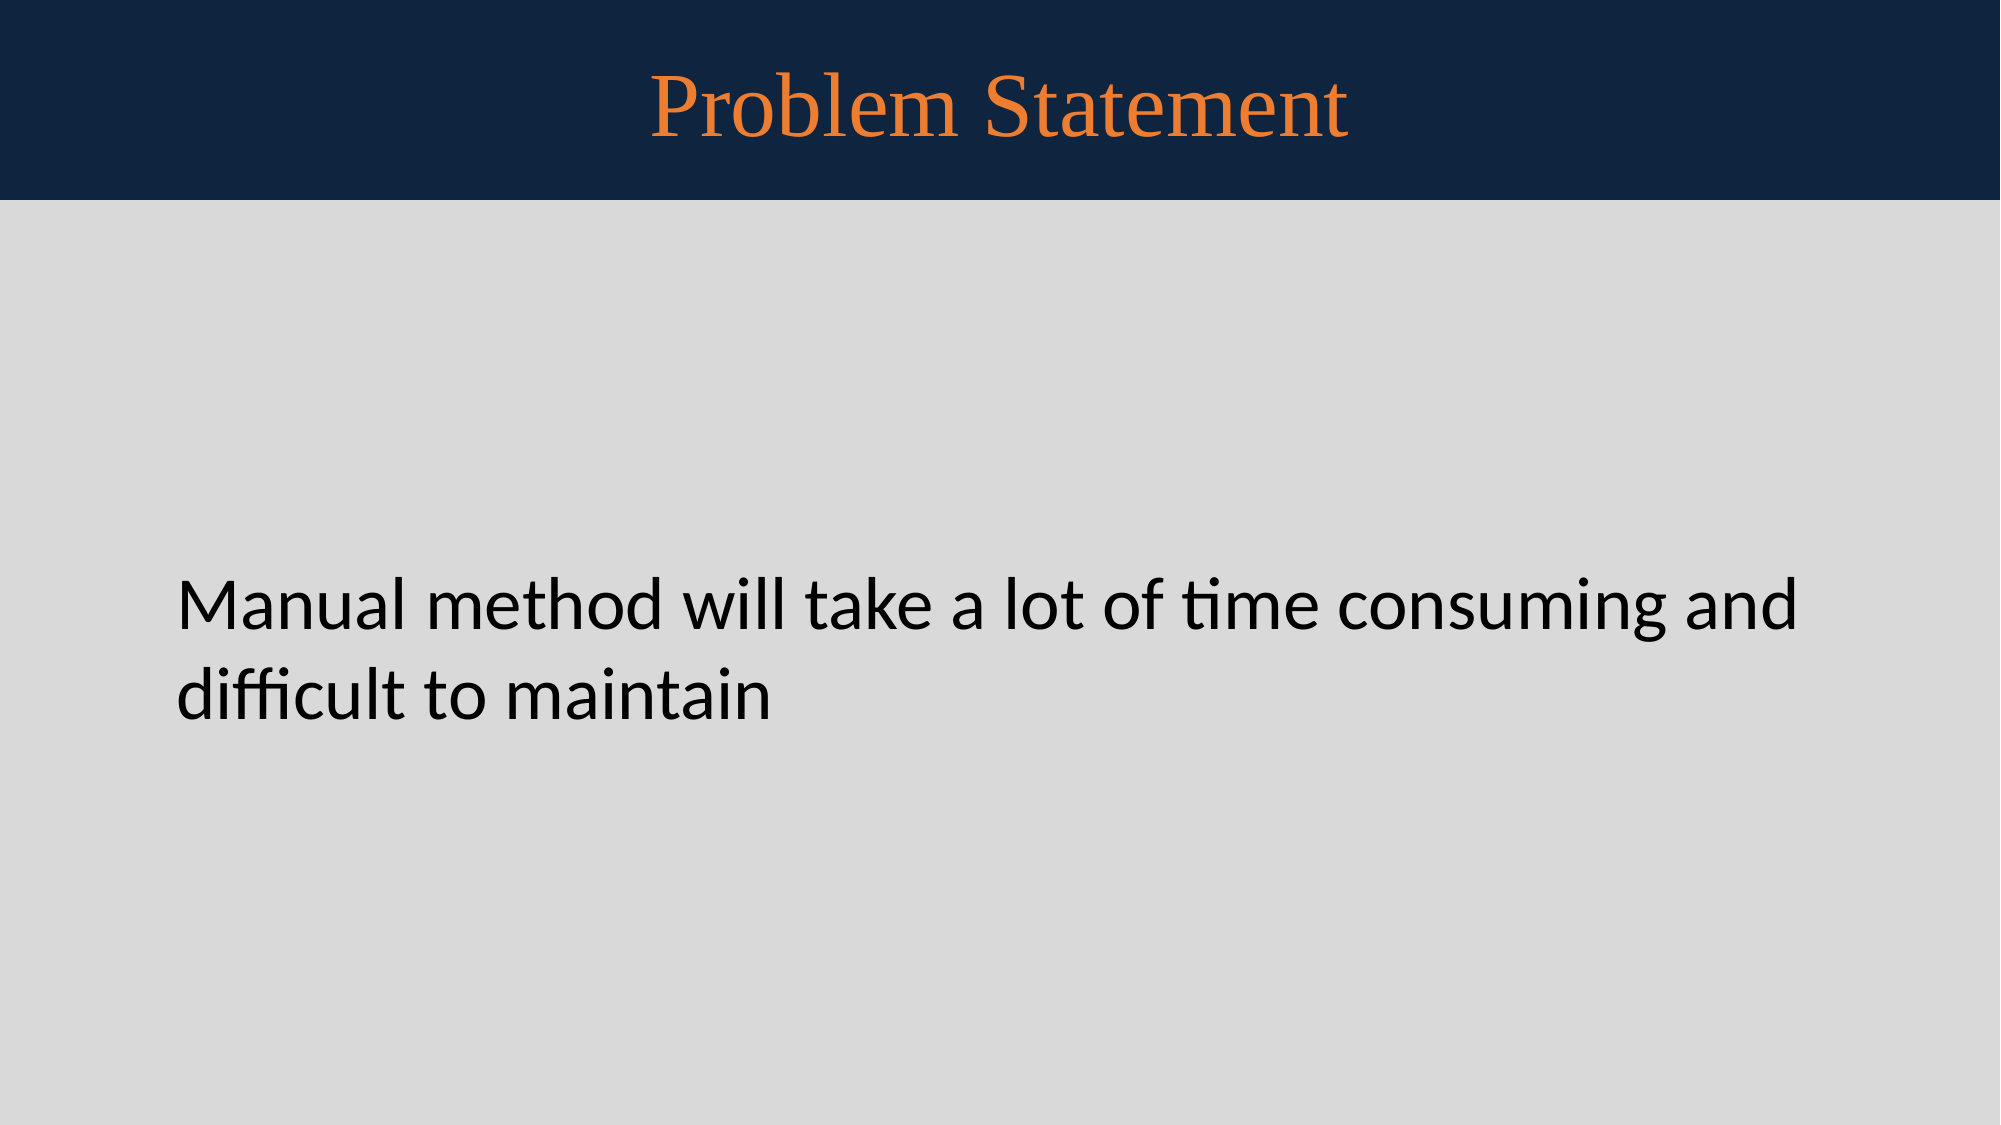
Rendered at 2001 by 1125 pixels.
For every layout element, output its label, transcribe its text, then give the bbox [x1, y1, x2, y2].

text_box Manual method will take a lot of time consuming and difficult to maintain [161, 476, 1887, 727]
text_box Problem Statement [0, 0, 2000, 200]
